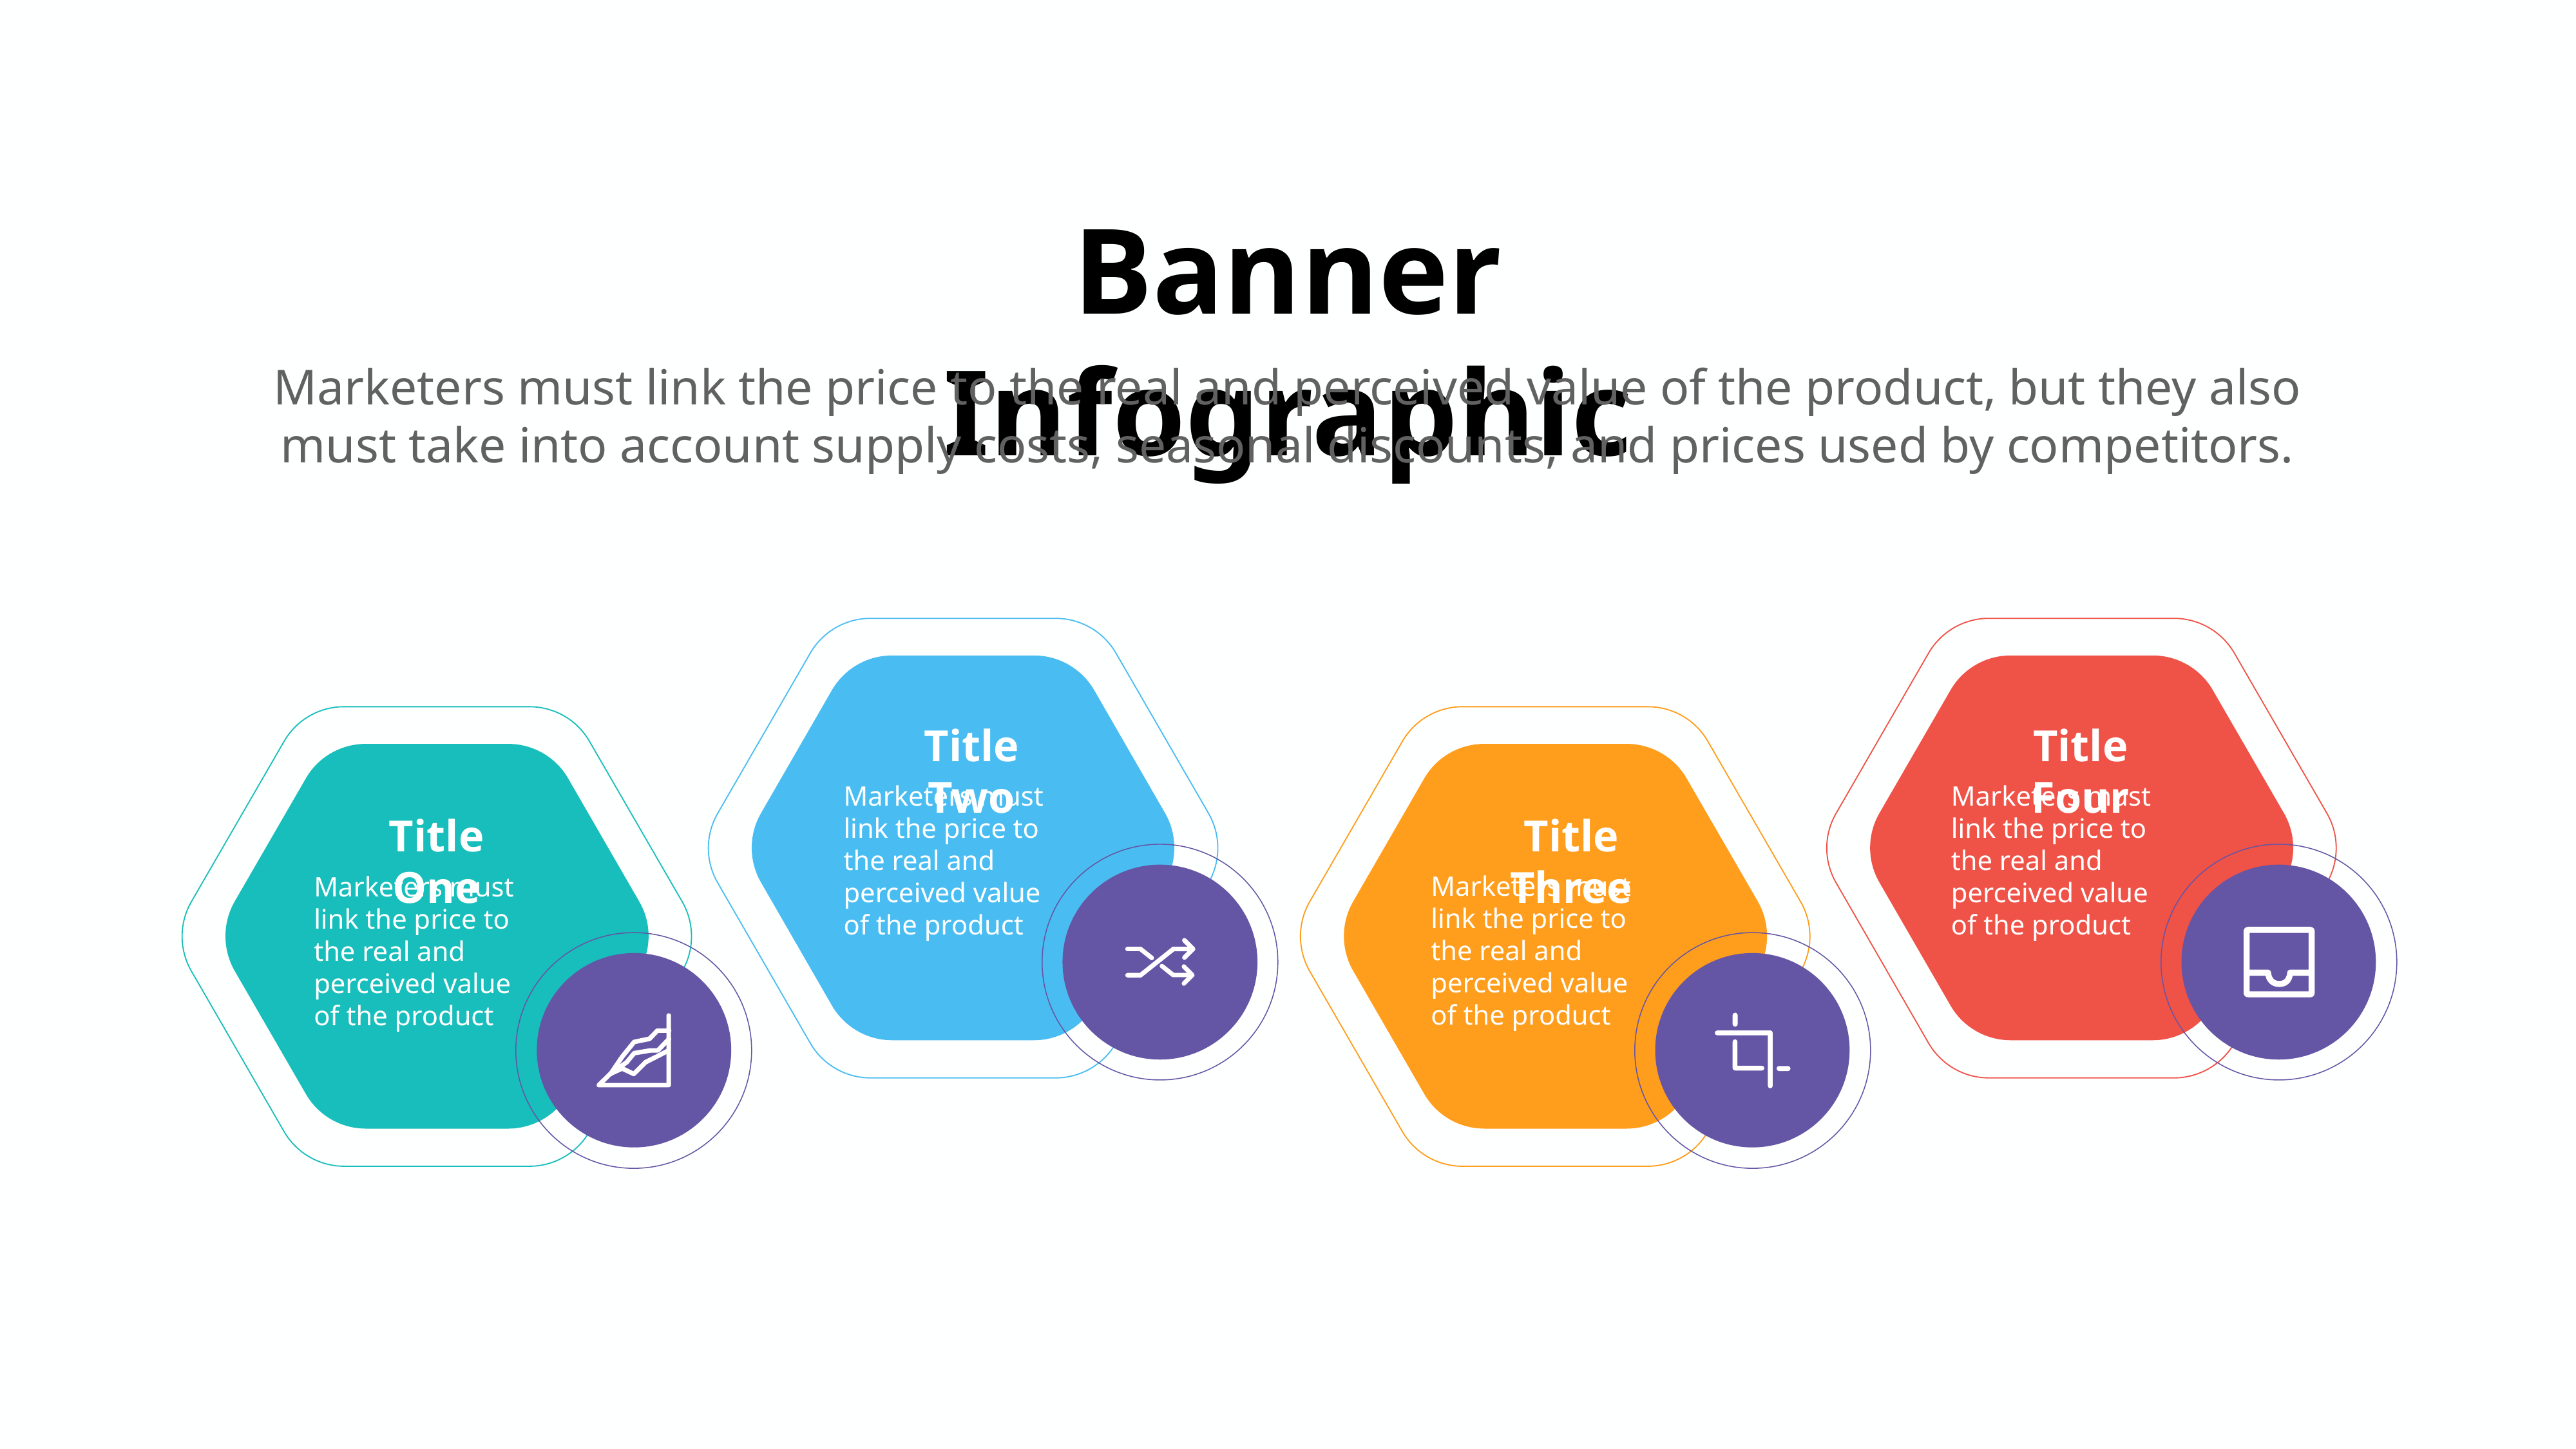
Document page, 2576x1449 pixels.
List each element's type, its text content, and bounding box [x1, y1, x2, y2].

text_box [666, 1013, 671, 1028]
text_box [1300, 706, 1810, 1166]
text_box [1776, 1066, 1791, 1072]
text_box [1634, 933, 1871, 1169]
text_box [1125, 947, 1154, 960]
text_box [1159, 963, 1195, 986]
text_box [1042, 844, 1278, 1080]
text_box Title One [336, 804, 537, 864]
text_box [2161, 844, 2397, 1080]
text_box [1715, 1030, 1773, 1088]
text_box [666, 1032, 671, 1037]
text_box Marketers must link the price to the real and perceived value of the product [834, 774, 1067, 945]
text_box [182, 706, 692, 1166]
text_box Marketers must link the price to the real and perceived value of the product [1942, 774, 2175, 945]
text_box [2244, 927, 2315, 998]
text_box [515, 933, 752, 1169]
text_box [608, 1028, 672, 1077]
text_box Banner Infographic [767, 191, 1809, 351]
text_box [1732, 1012, 1738, 1027]
text_box Marketers must link the price to the real and perceived value of the product [1421, 864, 1654, 1036]
text_box Title Two [866, 713, 1077, 826]
text_box Marketers must link the price to the real and perceived value of the product [304, 864, 537, 1036]
text_box Marketers must link the price to the real and perceived value of the product, but they also must take into account supply costs, seasonal discounts, and prices used by competitors. [215, 351, 2361, 477]
text_box [708, 618, 1218, 1078]
text_box Title Four [1969, 713, 2191, 826]
text_box [596, 1041, 671, 1088]
text_box [1826, 618, 2336, 1078]
text_box [1125, 938, 1196, 978]
text_box Title Three [1449, 804, 1693, 917]
text_box Banner Infographic [767, 477, 1809, 484]
text_box [1732, 1039, 1765, 1071]
